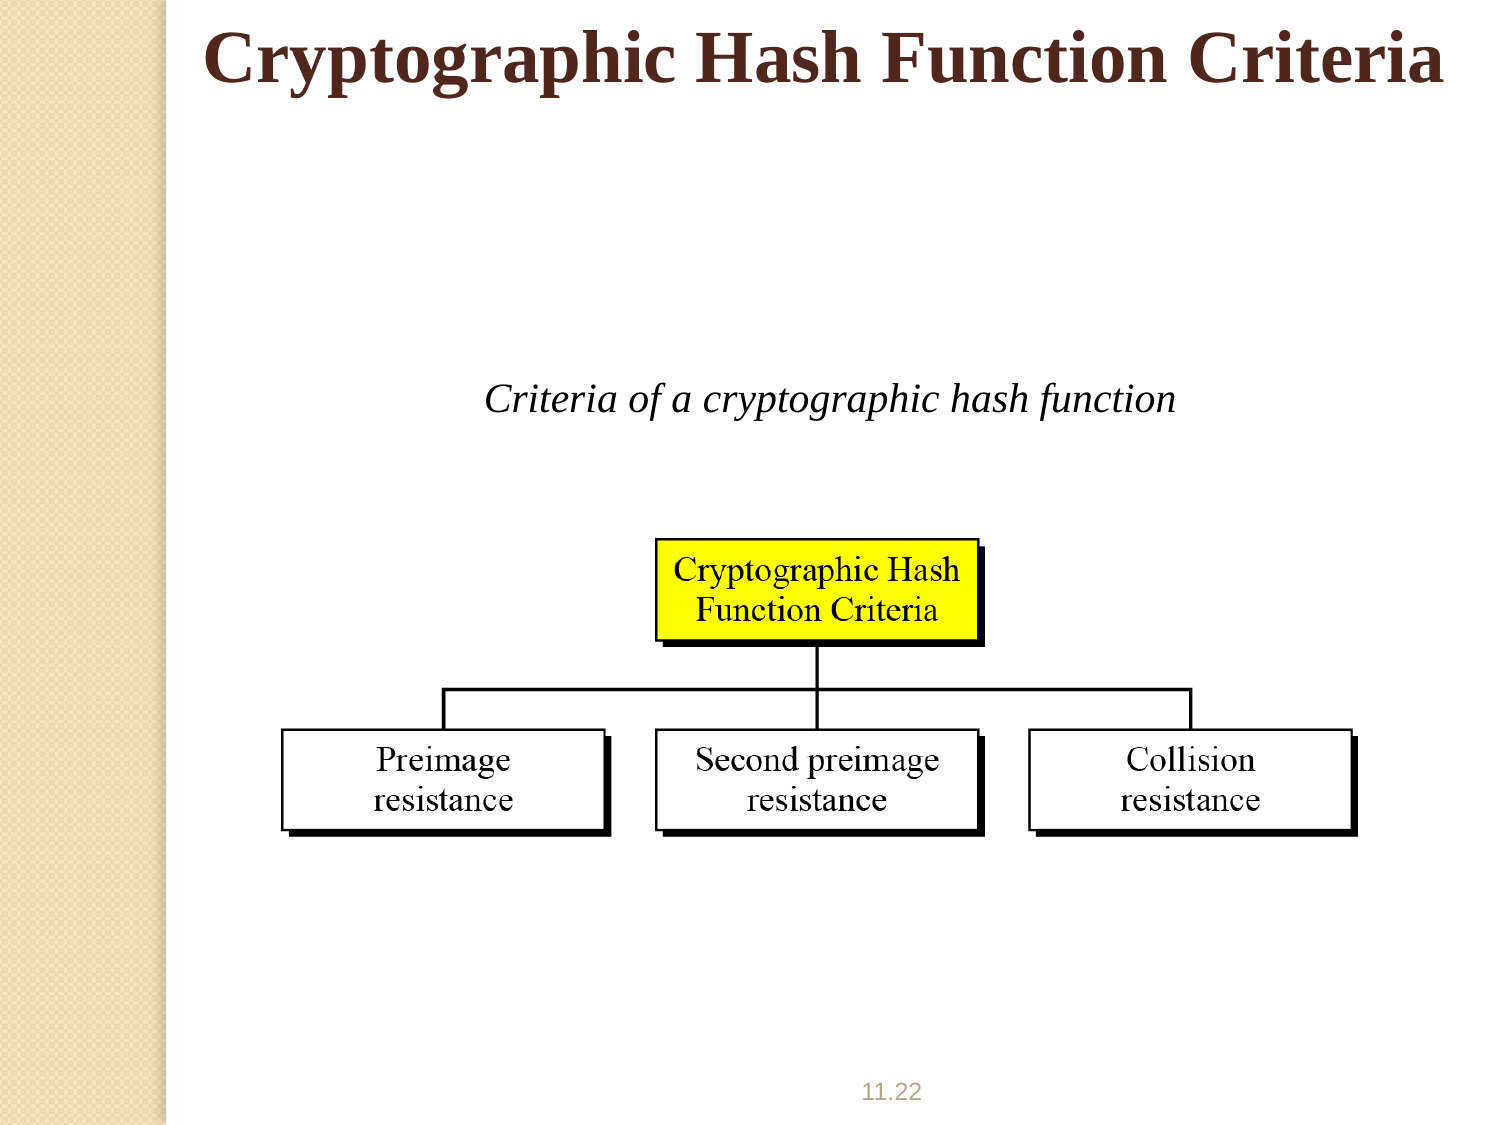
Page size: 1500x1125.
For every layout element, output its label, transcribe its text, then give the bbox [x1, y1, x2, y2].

text_box Cryptographic Hash Function Criteria [187, 0, 1474, 105]
text_box Criteria of a cryptographic hash function [468, 363, 1196, 429]
picture [0, 0, 166, 1125]
text_box 11.22 [587, 1034, 938, 1113]
picture [280, 538, 1359, 838]
